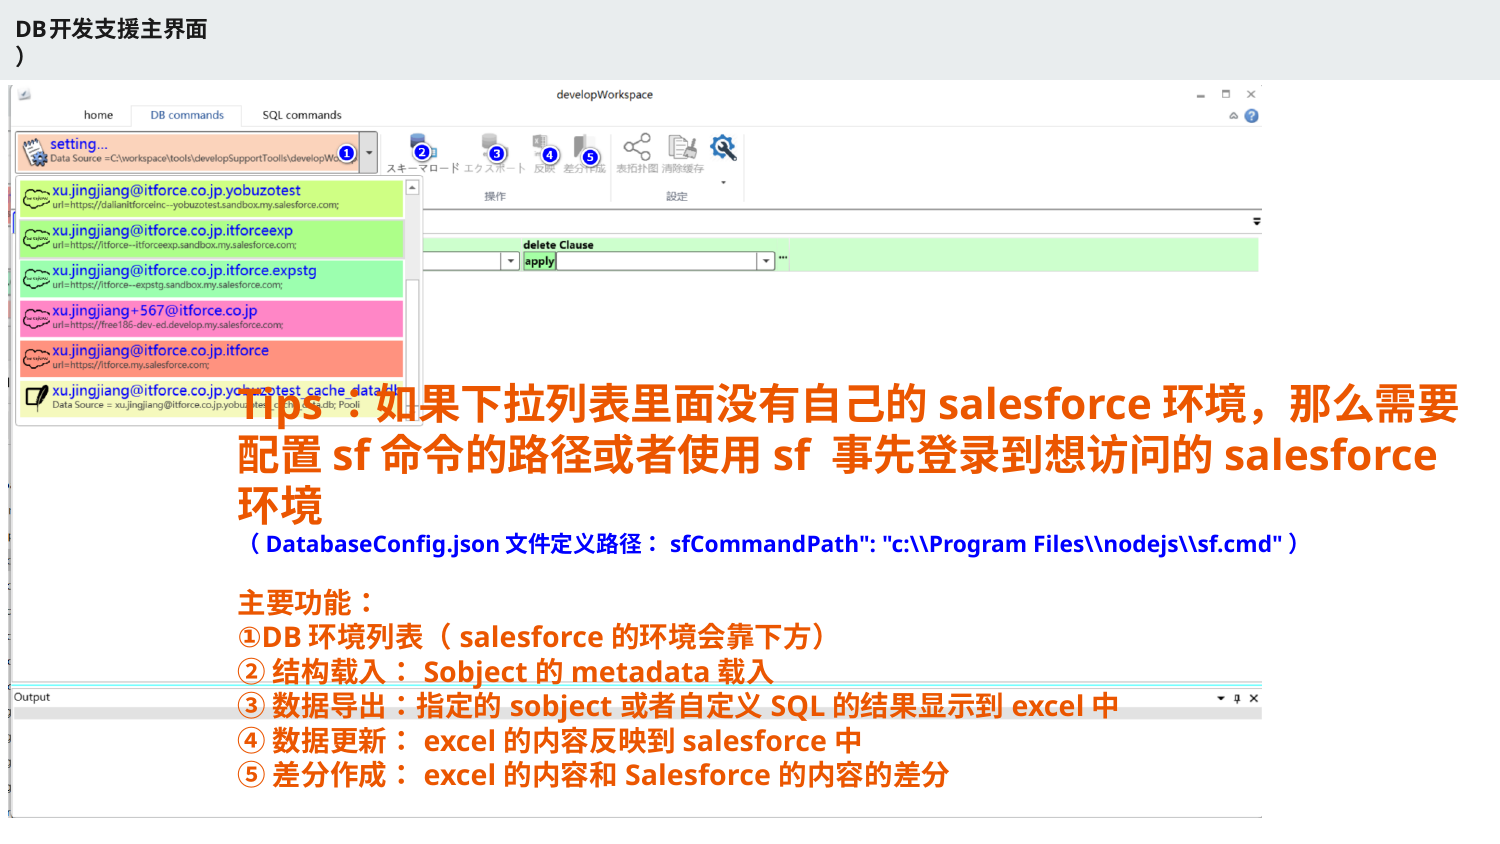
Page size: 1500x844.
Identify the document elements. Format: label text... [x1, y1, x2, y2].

title Tips：如果下拉列表里面没有自己的salesforce环境，那么需要配置sf命令的路径或者使用sf 事先登录到想访问的salesforce环境 （DatabaseConfig.json文件定义路径：sfCommandPath": "c:\\Program Files\\nodejs\\sf.cmd"） 主要功能： ①DB环境列表（salesforce的环境会靠下方） ②结构载入：Sobject的metadata载入 ③数据导出：指定的sobject或者自定义SQL的结果显示到excel中 ④数据更新：excel的内容反映到salesforce中 ⑤差分作成：excel的内容和Salesforce的内容的差分 [222, 361, 1484, 844]
title DB开发支援主界面 ） [0, 0, 1262, 86]
picture [8, 85, 1262, 818]
